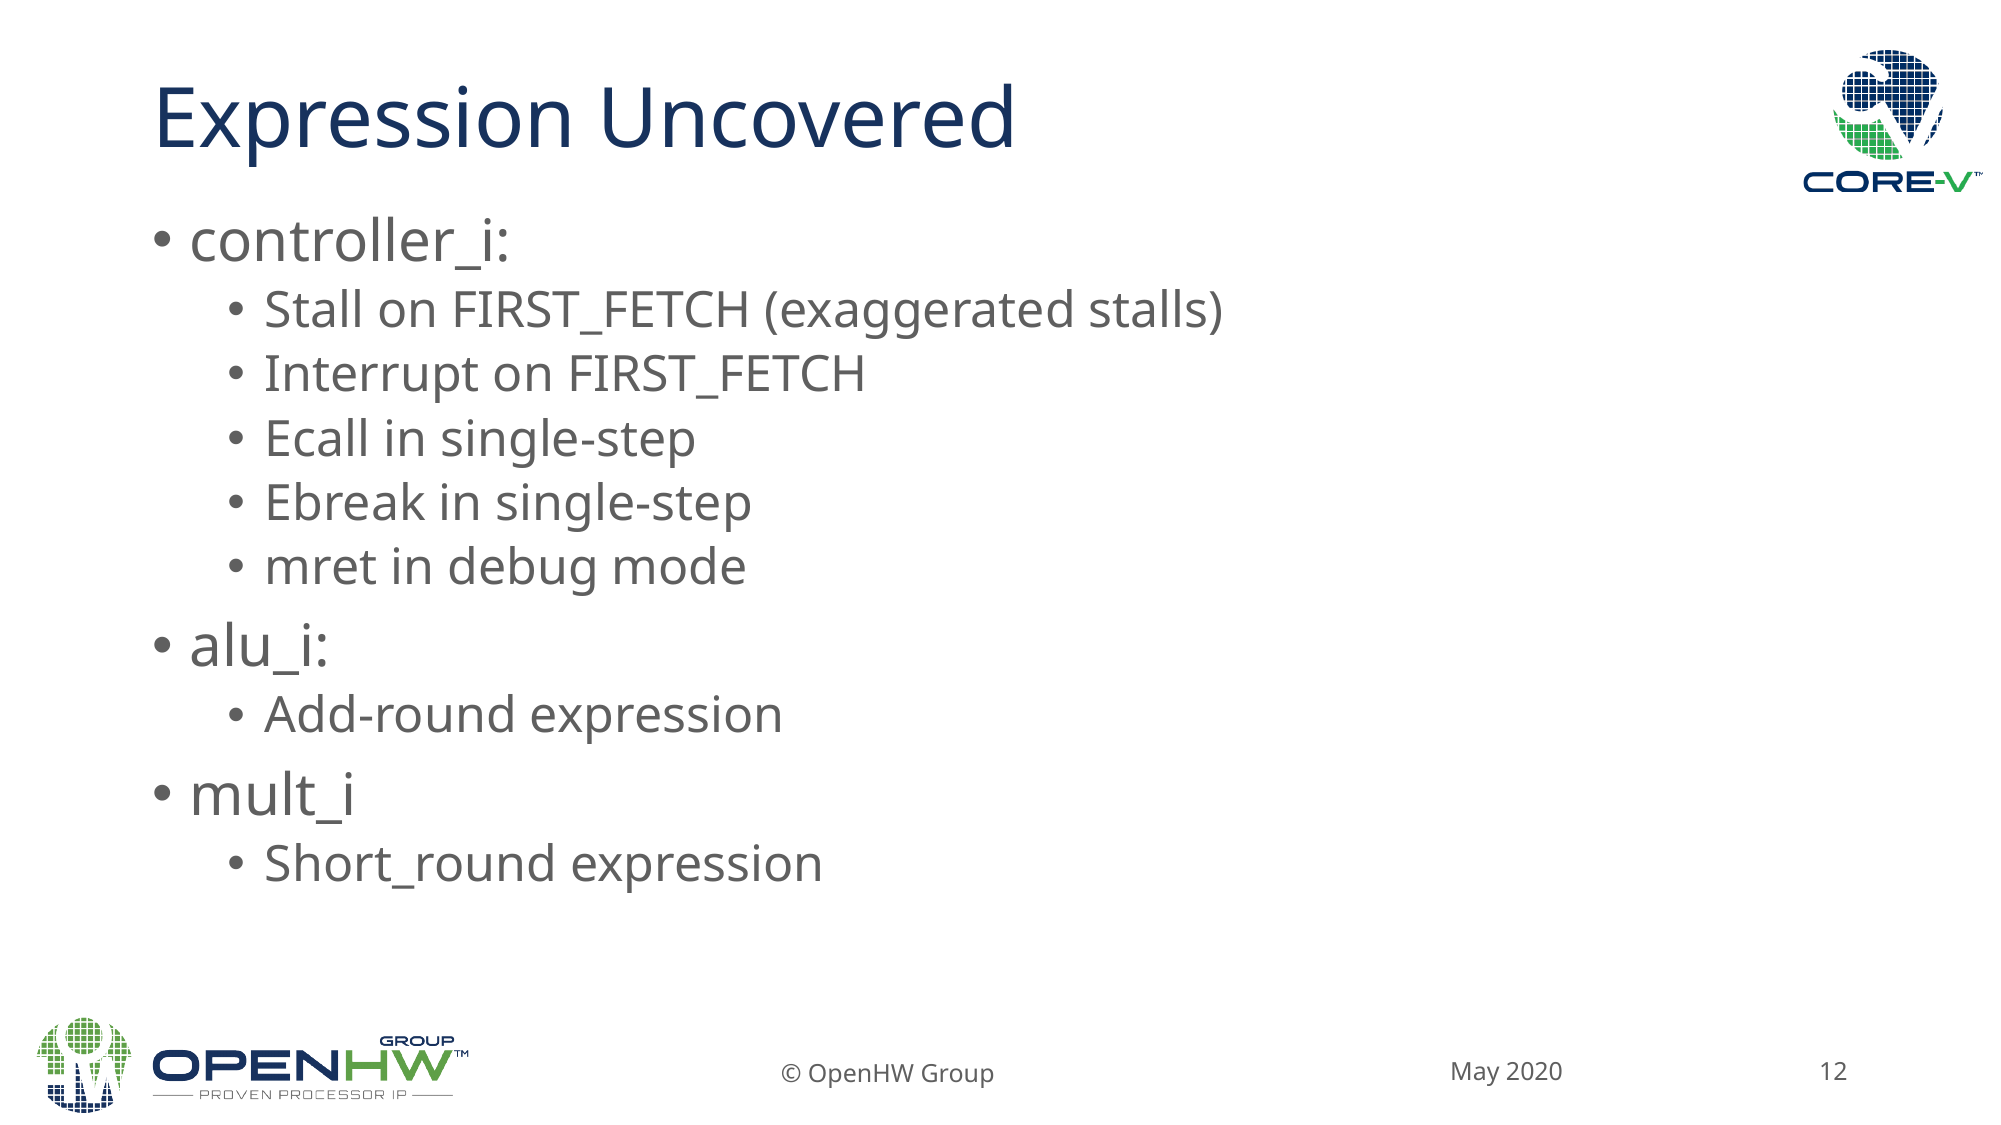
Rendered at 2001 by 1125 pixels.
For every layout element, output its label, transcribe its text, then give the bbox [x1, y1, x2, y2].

text_box Expression Uncovered [137, 59, 1804, 181]
text_box controller_i: Stall on FIRST_FETCH (exaggerated stalls) Interrupt on FIRST_FETCH Ecall in single-step Ebreak in single-step mret in debug mode alu_i: Add-round expression mult_i Short_round expression [137, 203, 1863, 1014]
text_box © OpenHW Group [550, 1042, 1226, 1103]
text_box <number> [1782, 1042, 1863, 1103]
picture [32, 1013, 473, 1117]
text_box May 2020 [1335, 1040, 1678, 1101]
